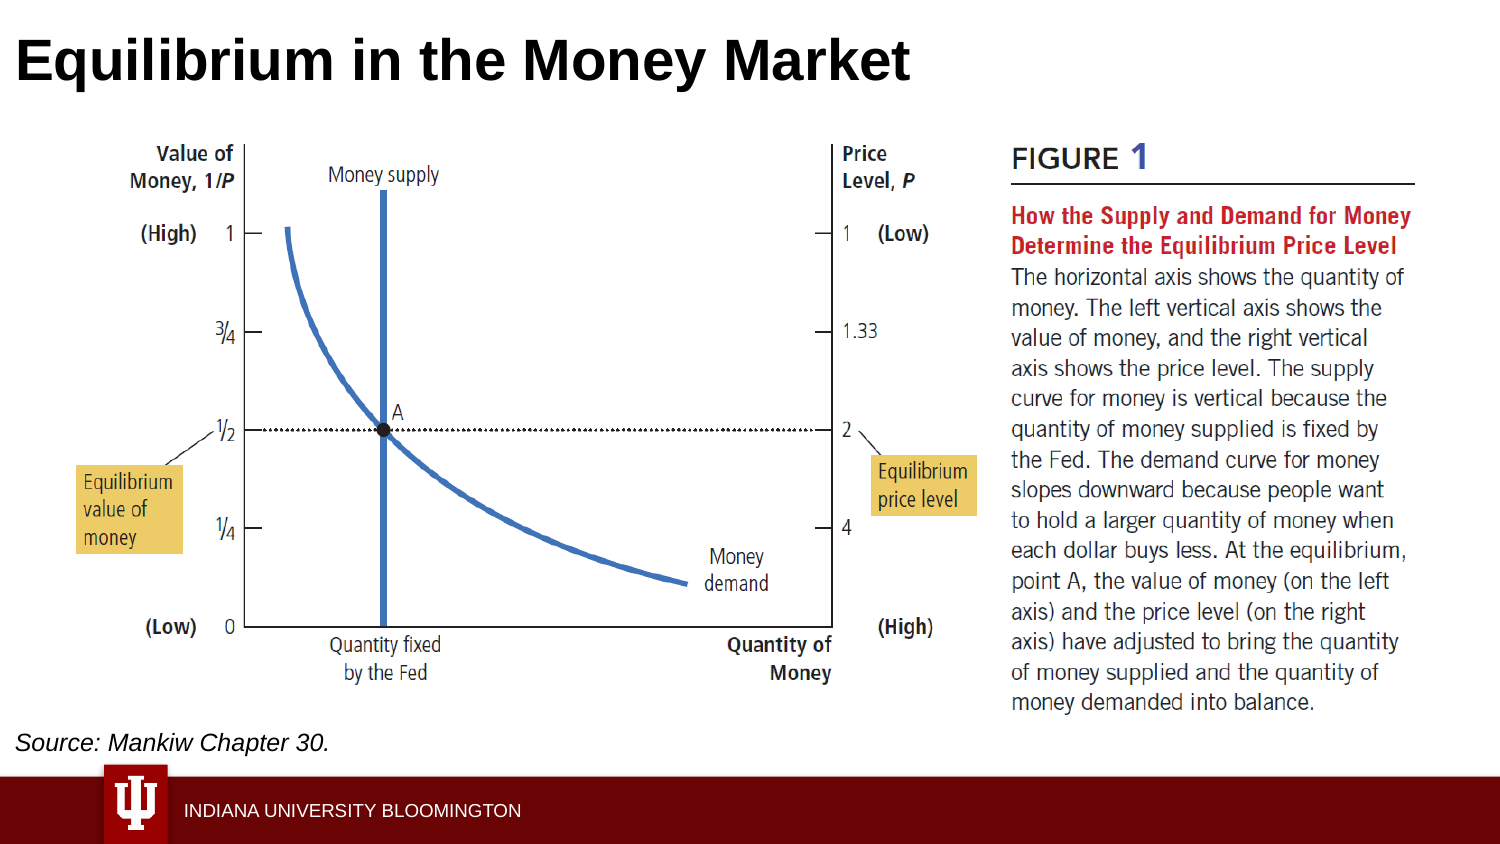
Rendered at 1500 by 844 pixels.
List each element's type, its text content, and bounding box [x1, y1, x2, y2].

picture [57, 119, 1443, 725]
text_box Source: Mankiw Chapter 30. [0, 719, 765, 765]
title Equilibrium in the Money Market [0, 0, 1500, 115]
